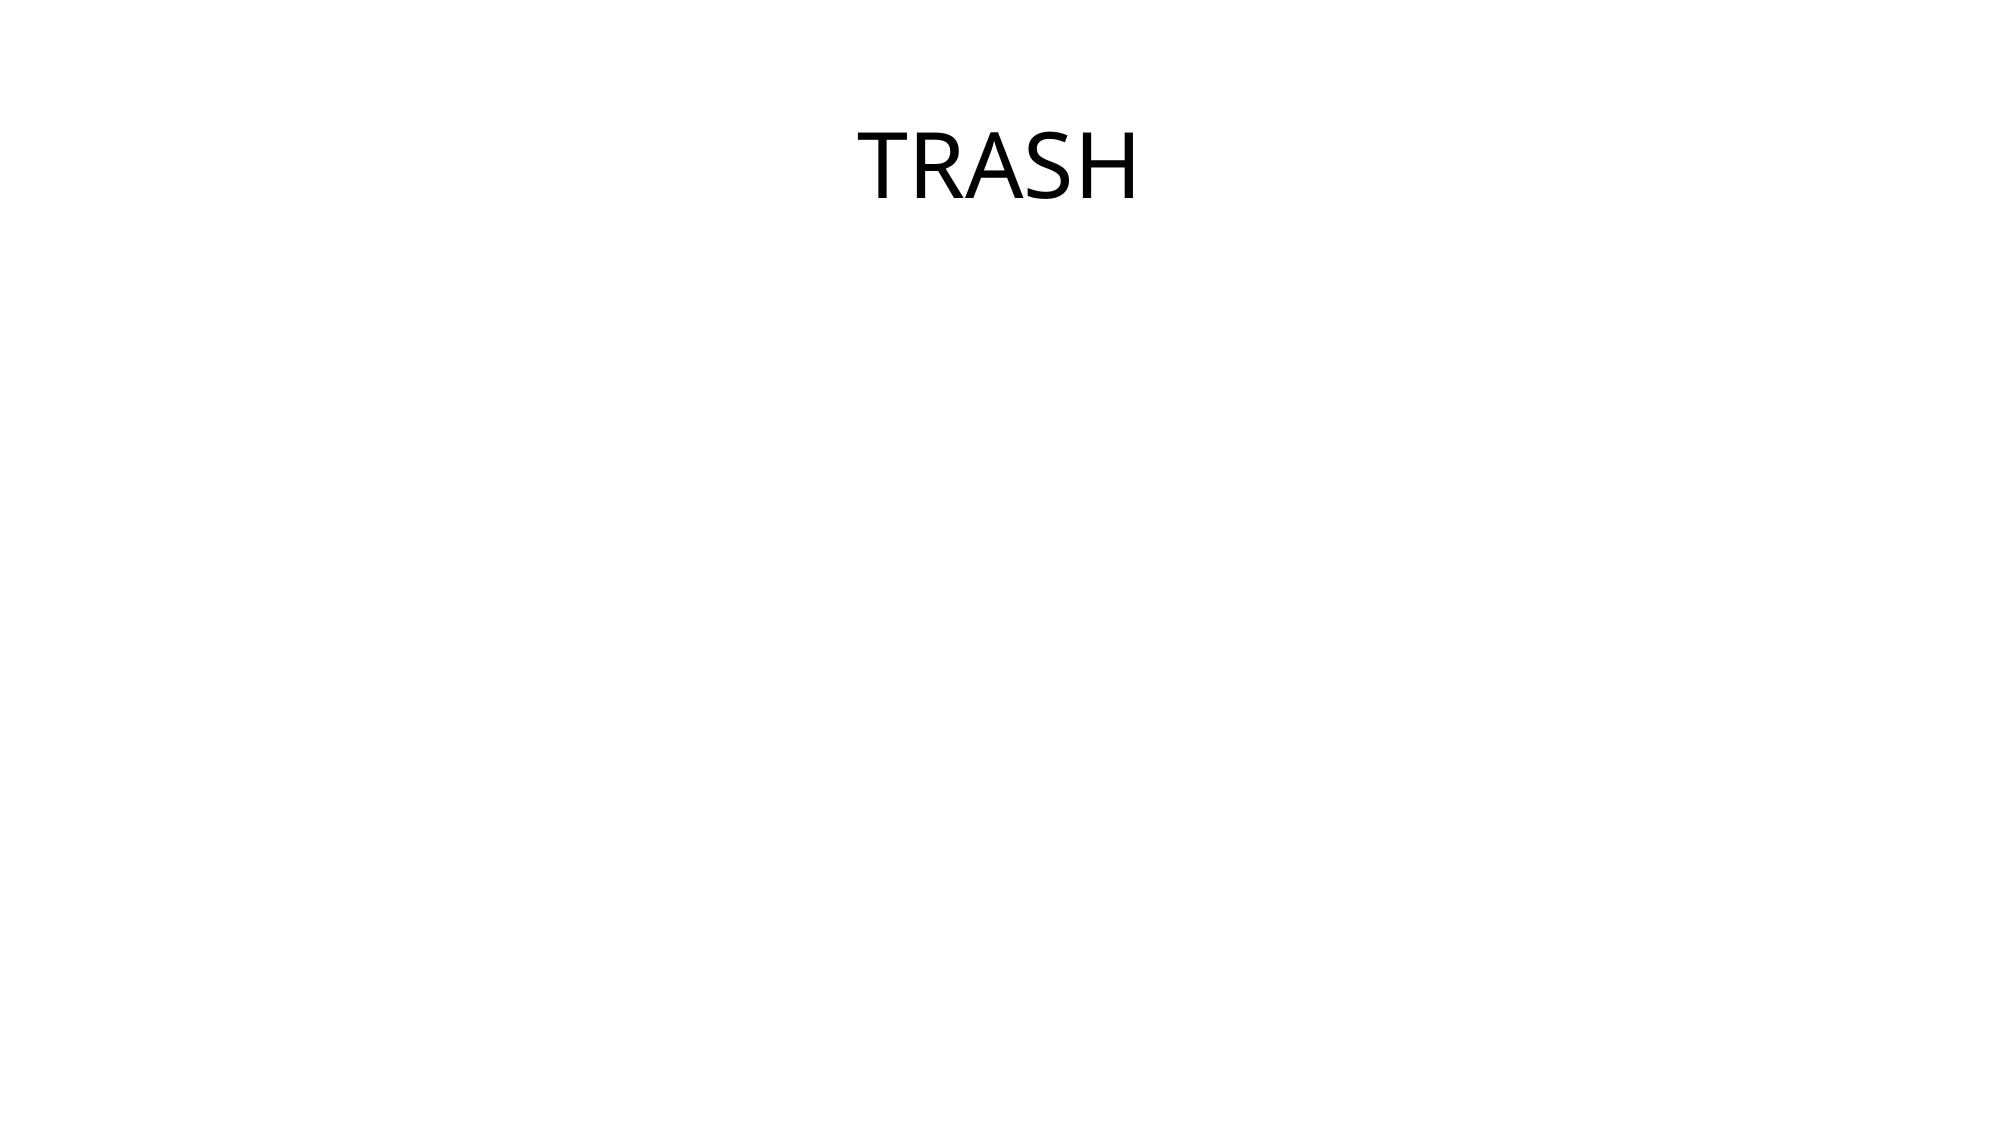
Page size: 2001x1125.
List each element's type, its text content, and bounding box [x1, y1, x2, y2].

title TRASH [137, 59, 1863, 278]
